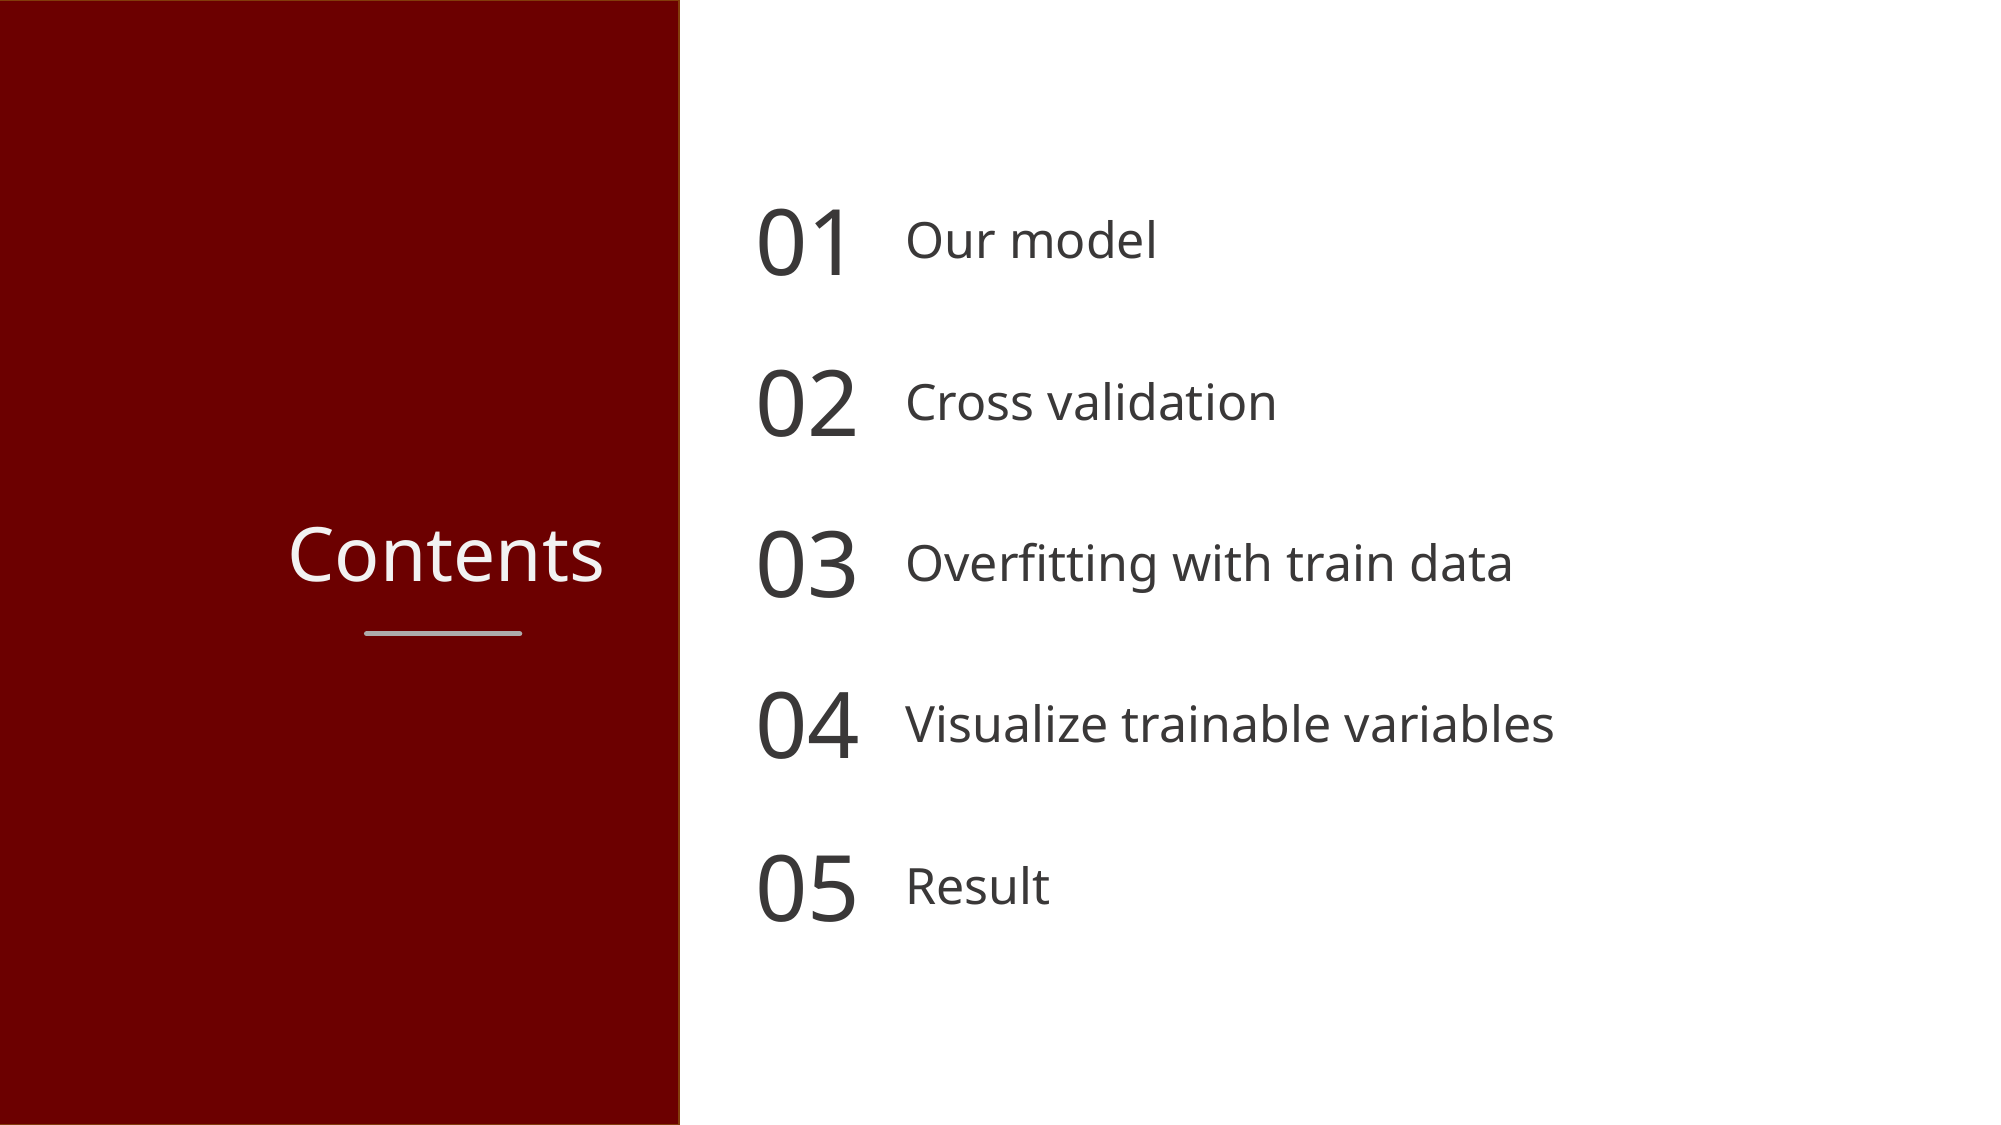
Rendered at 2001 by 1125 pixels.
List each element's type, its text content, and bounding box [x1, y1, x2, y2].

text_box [740, 337, 1661, 464]
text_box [740, 821, 1728, 949]
text_box Contents [228, 499, 665, 605]
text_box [740, 498, 1661, 625]
text_box [0, 0, 680, 1125]
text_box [740, 659, 1728, 786]
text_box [740, 176, 1661, 303]
